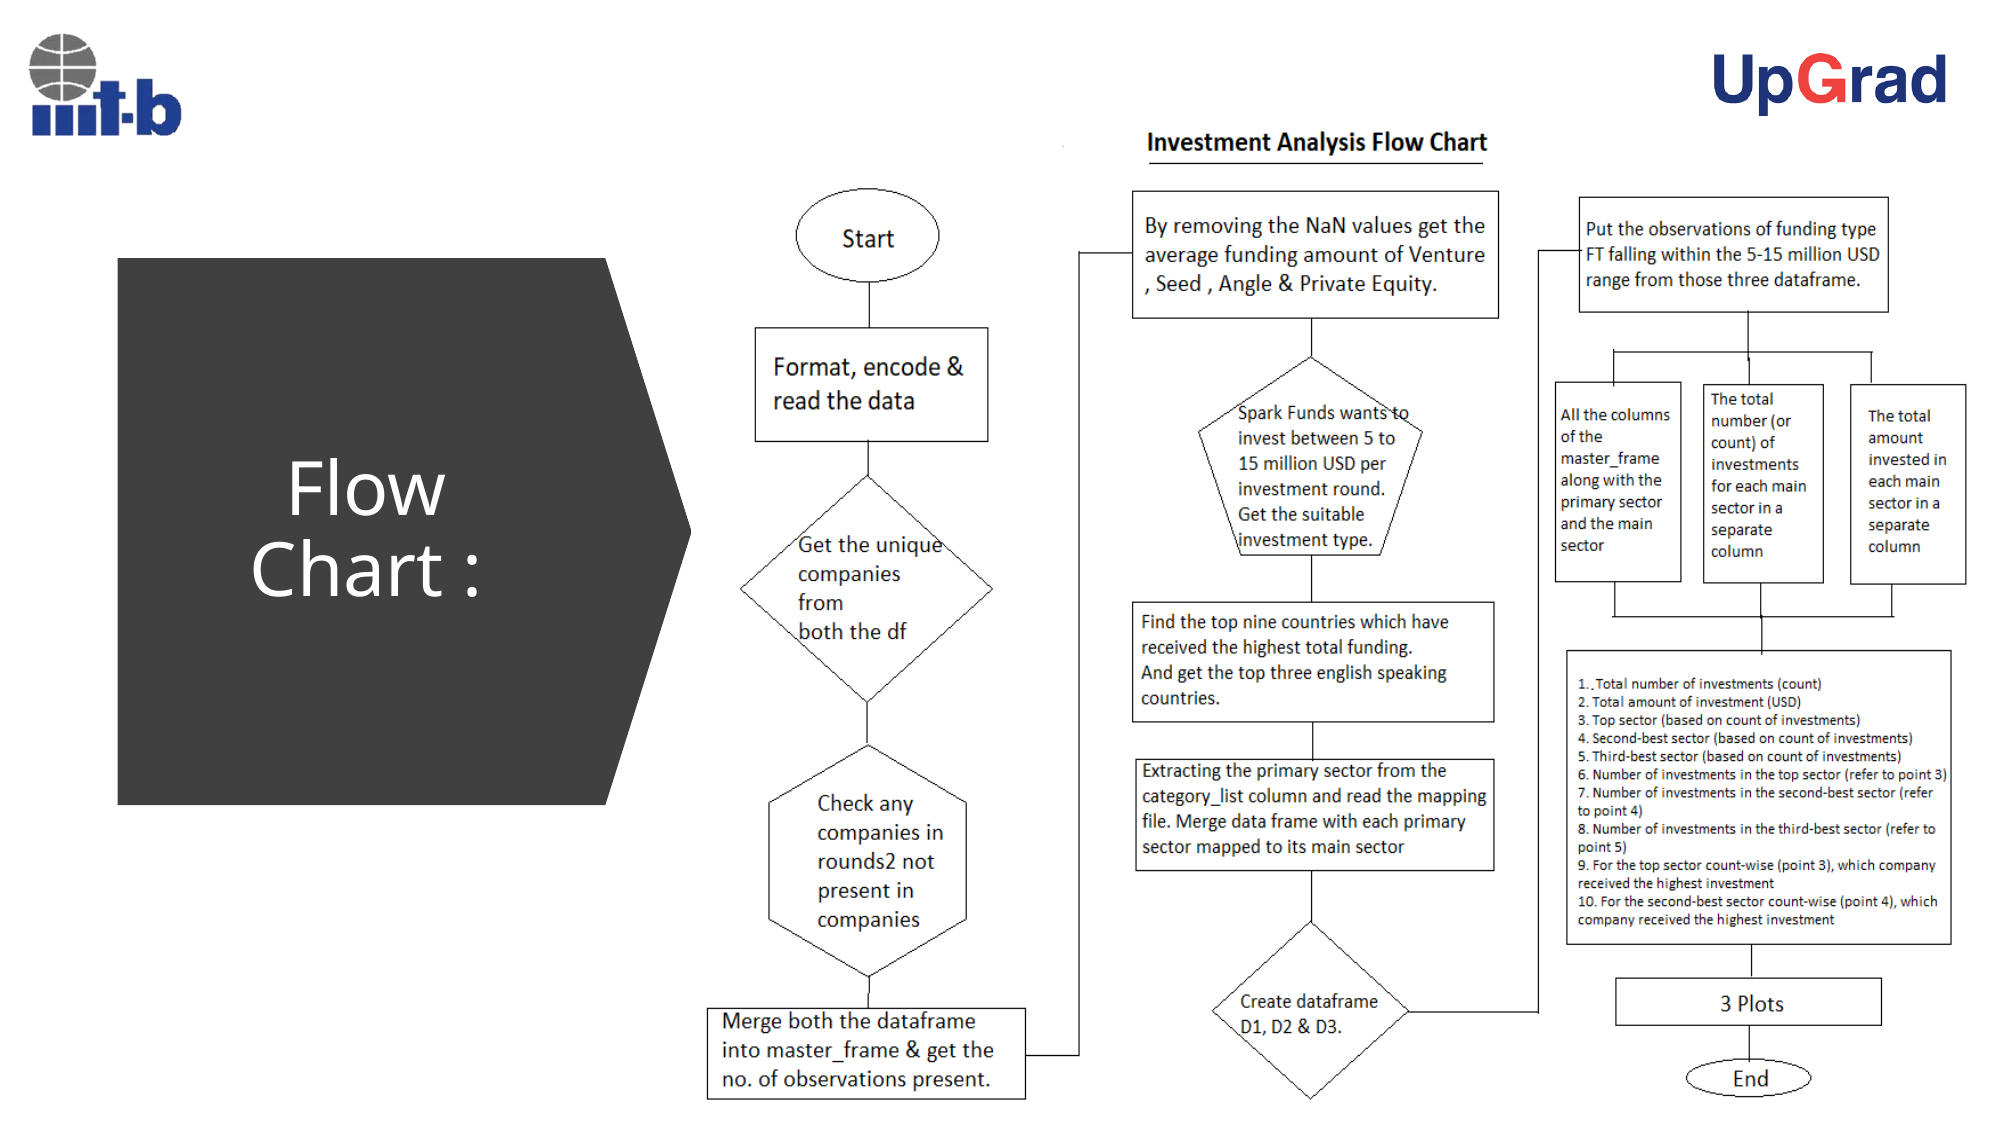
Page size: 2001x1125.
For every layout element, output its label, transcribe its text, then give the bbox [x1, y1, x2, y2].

picture [691, 117, 1987, 1107]
title Flow Chart : [168, 322, 564, 741]
text_box [116, 257, 691, 807]
picture [1714, 53, 1952, 116]
picture [0, 29, 208, 163]
